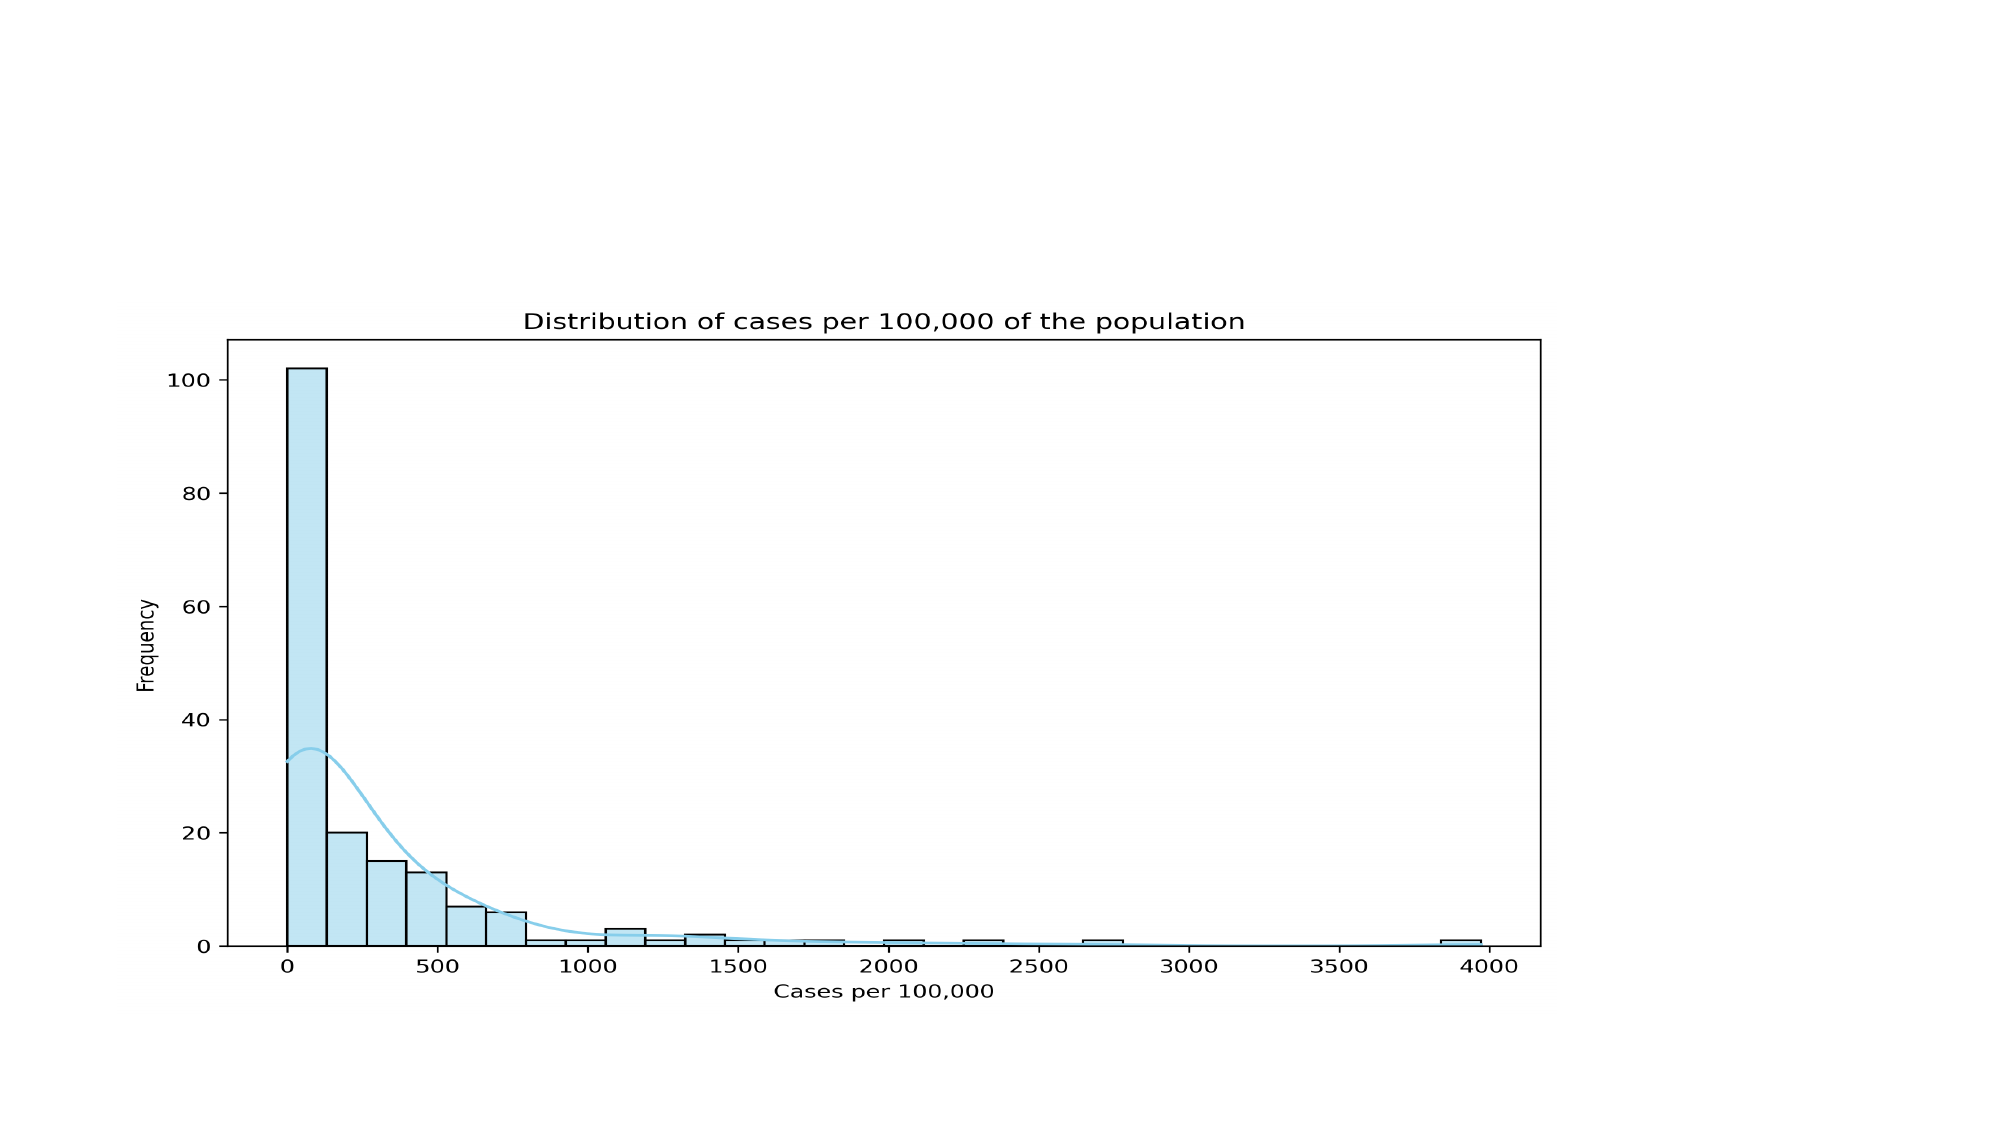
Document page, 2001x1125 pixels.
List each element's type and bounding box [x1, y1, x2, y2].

list [117, 299, 1557, 1014]
